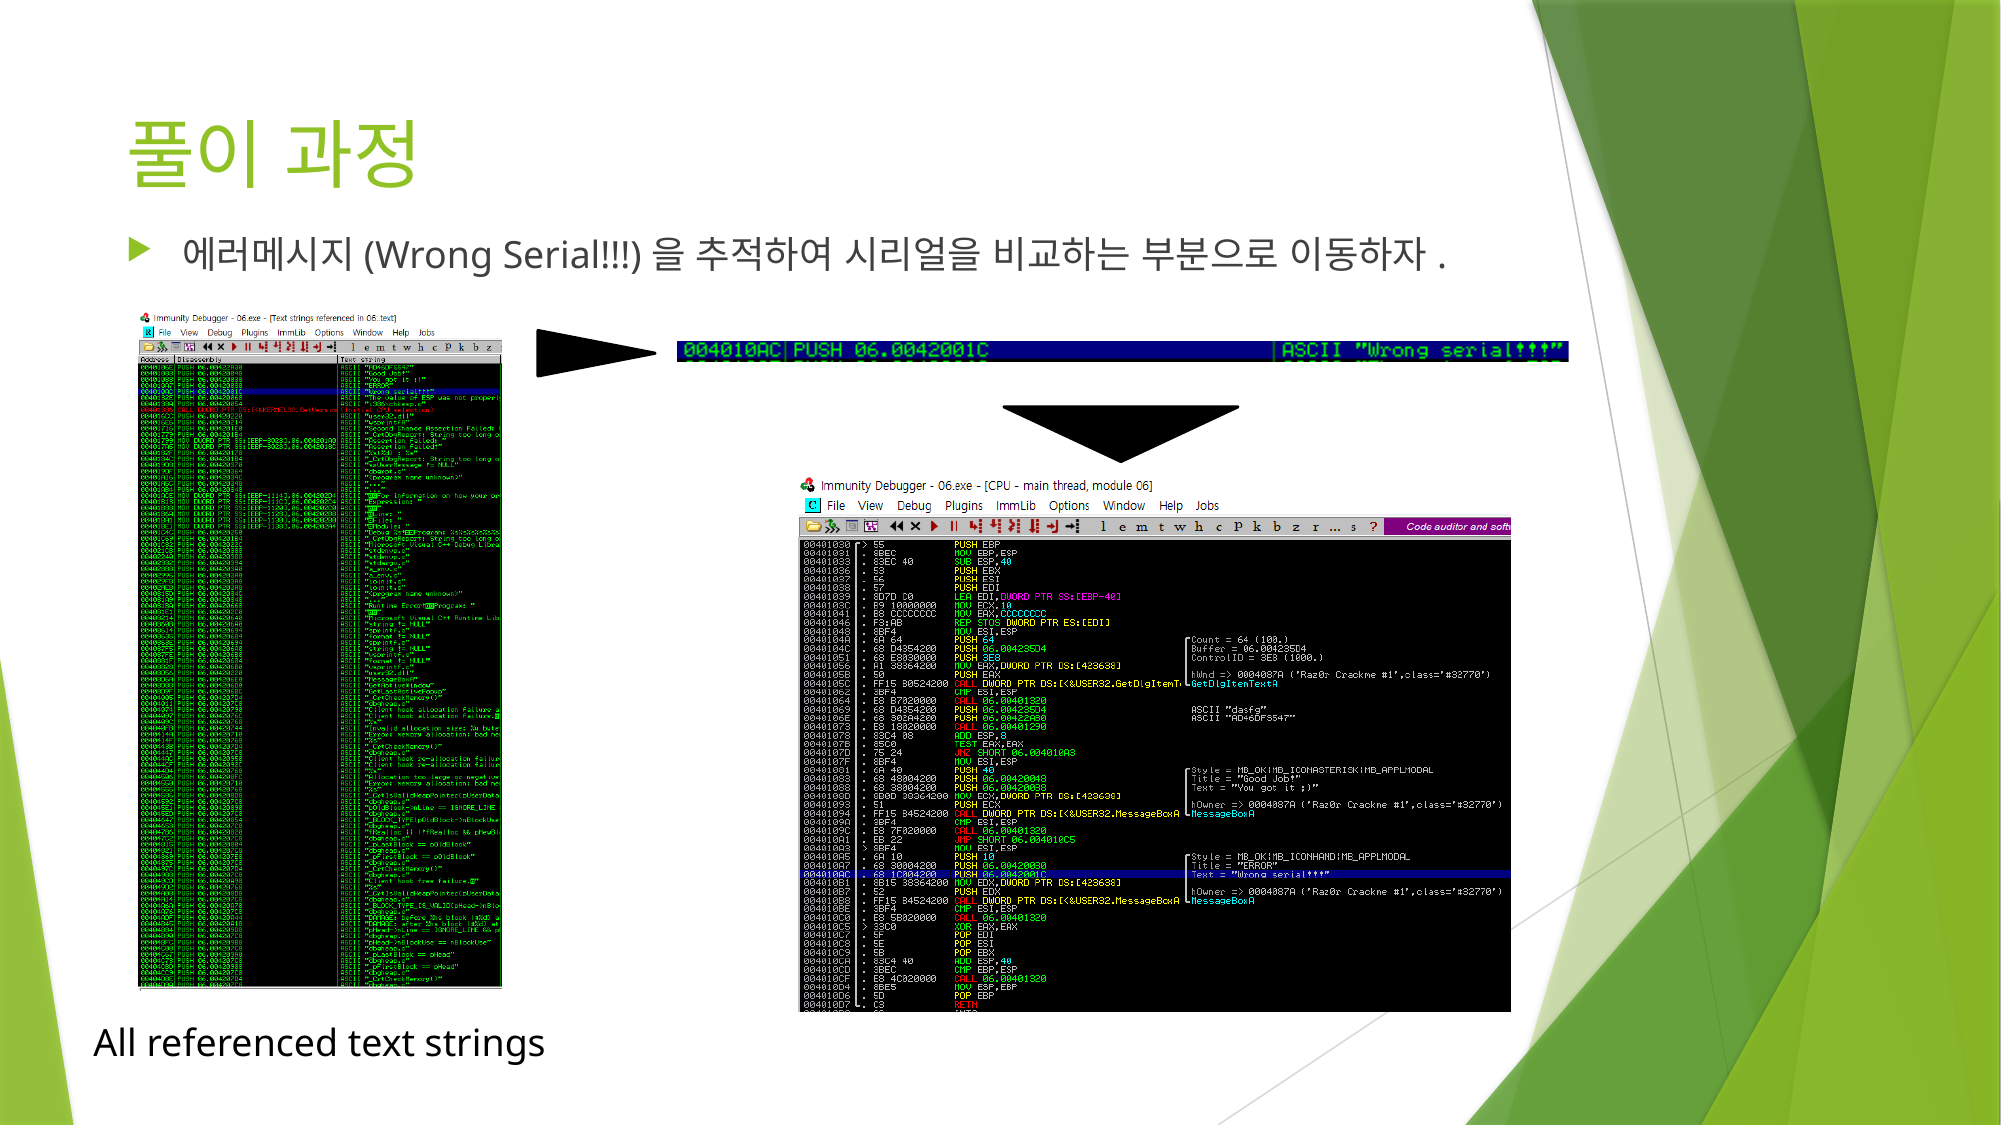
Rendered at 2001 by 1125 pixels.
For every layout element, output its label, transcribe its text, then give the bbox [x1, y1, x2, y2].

title 풀이 과정 [111, 99, 1522, 223]
list 에러메시지(Wrong Serial!!!)을 추적하여 시리얼을 비교하는 부분으로 이동하자. [111, 223, 1522, 861]
text_box All referenced text strings [78, 1011, 561, 1072]
picture [137, 310, 502, 991]
text_box [536, 328, 657, 378]
picture [672, 340, 1570, 363]
picture [798, 474, 1512, 1013]
text_box [1002, 405, 1240, 463]
